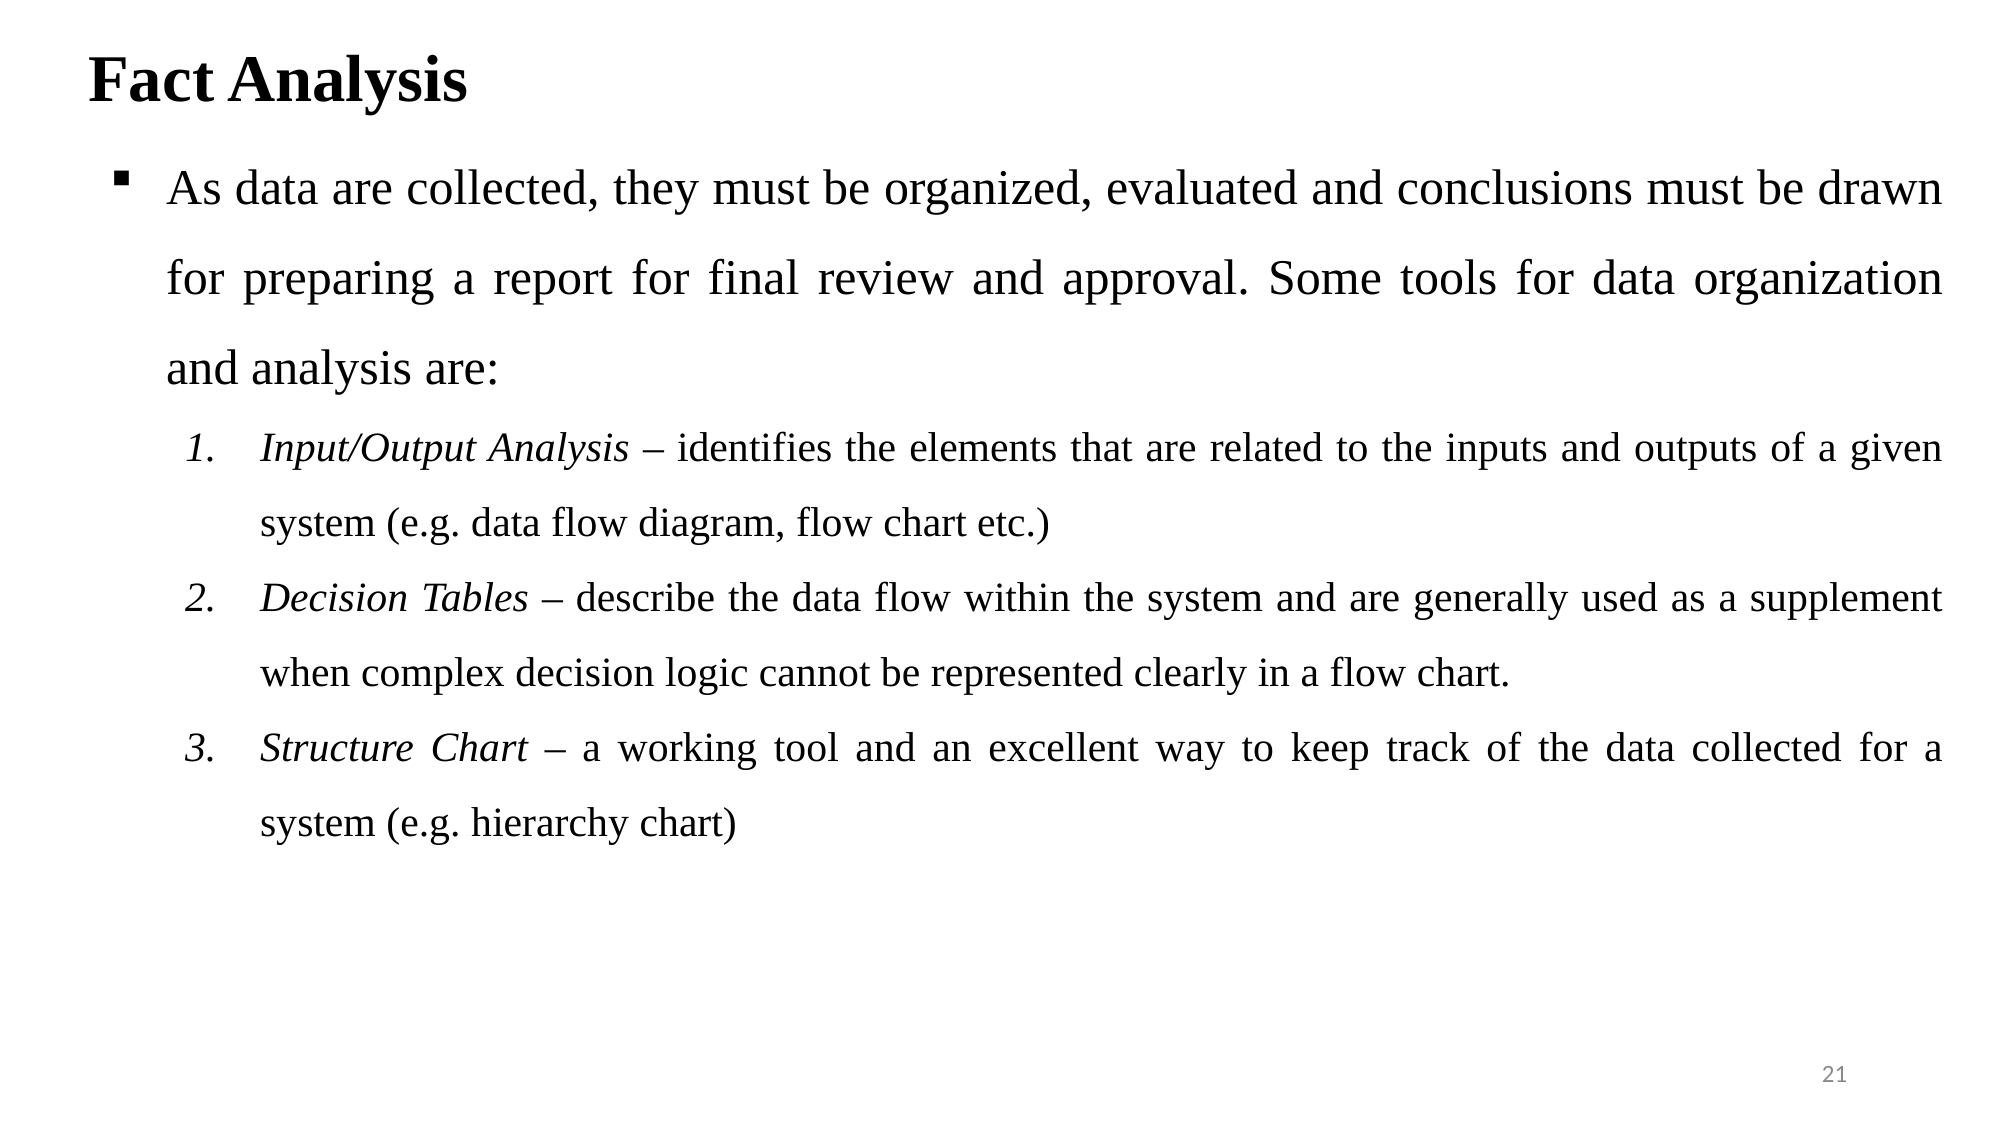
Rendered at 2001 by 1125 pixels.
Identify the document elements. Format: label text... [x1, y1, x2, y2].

text_box As data are collected, they must be organized, evaluated and conclusions must be drawn for preparing a report for final review and approval. Some tools for data organization and analysis are: Input/Output Analysis – identifies the elements that are related to the inputs and outputs of a given system (e.g. data flow diagram, flow chart etc.) Decision Tables – describe the data flow within the system and are generally used as a supplement when complex decision logic cannot be represented clearly in a flow chart. Structure Chart – a working tool and an excellent way to keep track of the data collected for a system (e.g. hierarchy chart) [57, 116, 1959, 1017]
slide_number 21 [1412, 1042, 1863, 1103]
title Fact Analysis [73, 6, 1799, 116]
